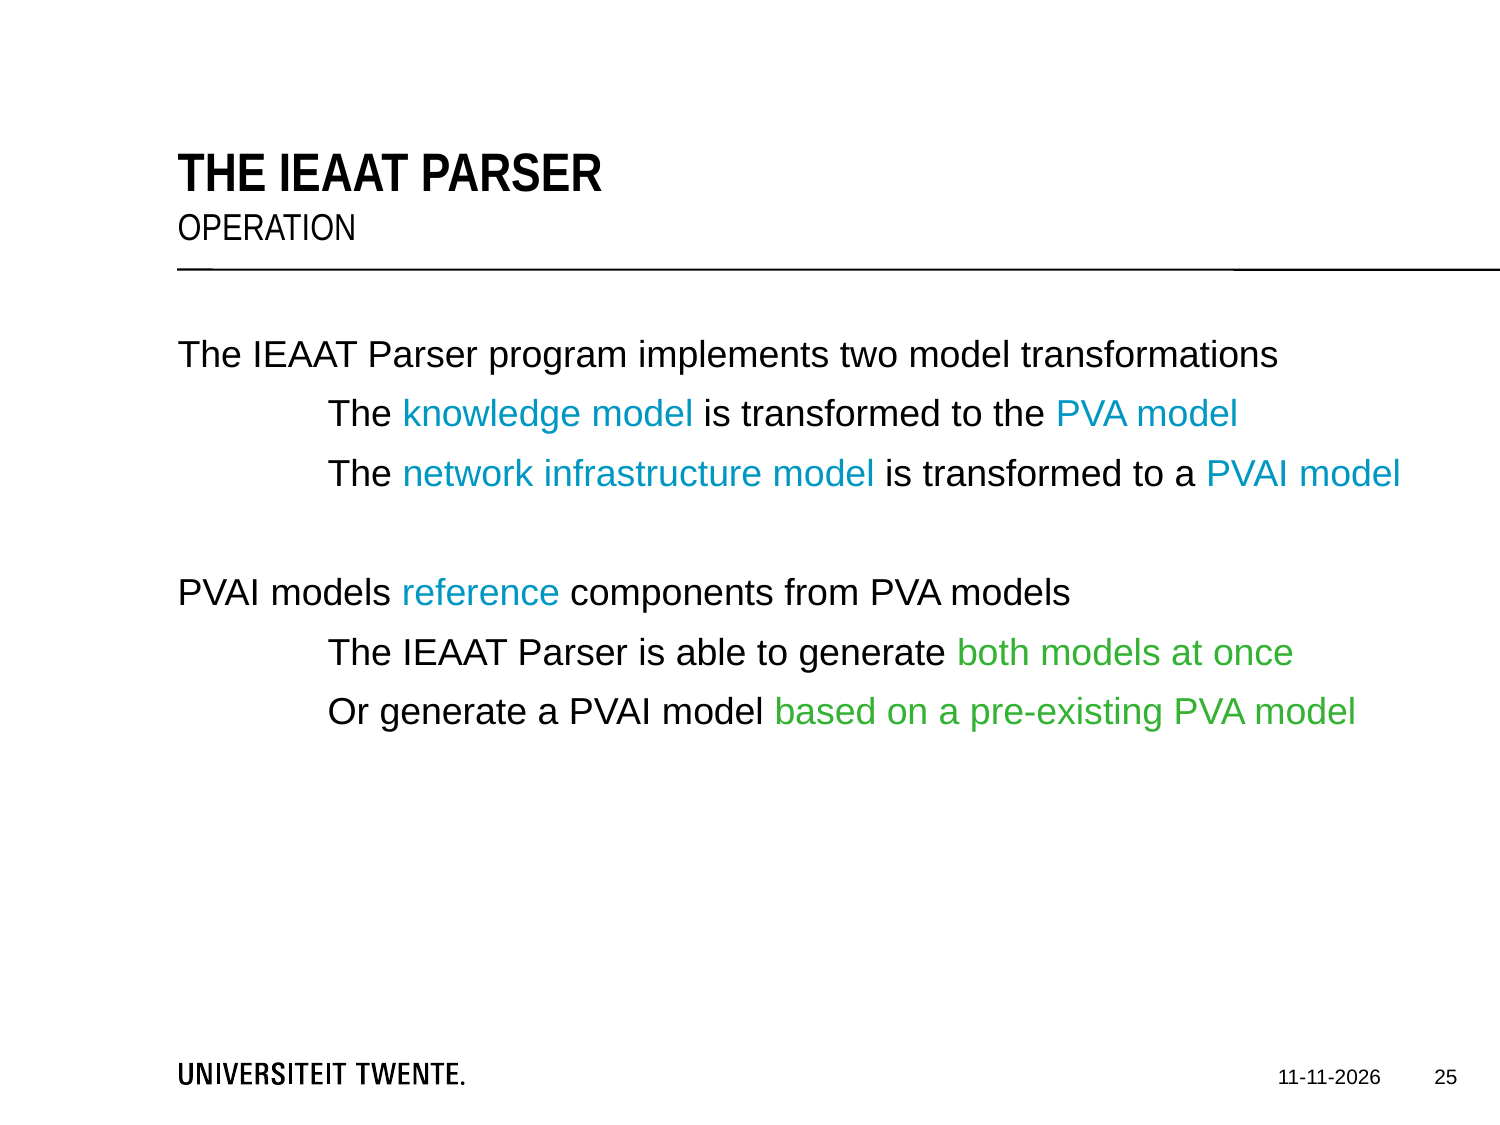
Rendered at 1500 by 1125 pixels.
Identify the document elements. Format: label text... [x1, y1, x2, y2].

list Operation [177, 200, 1454, 249]
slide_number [1241, 1049, 1395, 1125]
list The IEAAT Parser [177, 81, 1454, 200]
list The IEAAT Parser program implements two model transformations The knowledge model is transformed to the PVA model The network infrastructure model is transformed to a PVAI model PVAI models reference components from PVA models The IEAAT Parser is able to generate both models at once Or generate a PVAI model based on a pre-existing PVA model [177, 314, 1458, 900]
slide_number 25 [1395, 1049, 1458, 1125]
